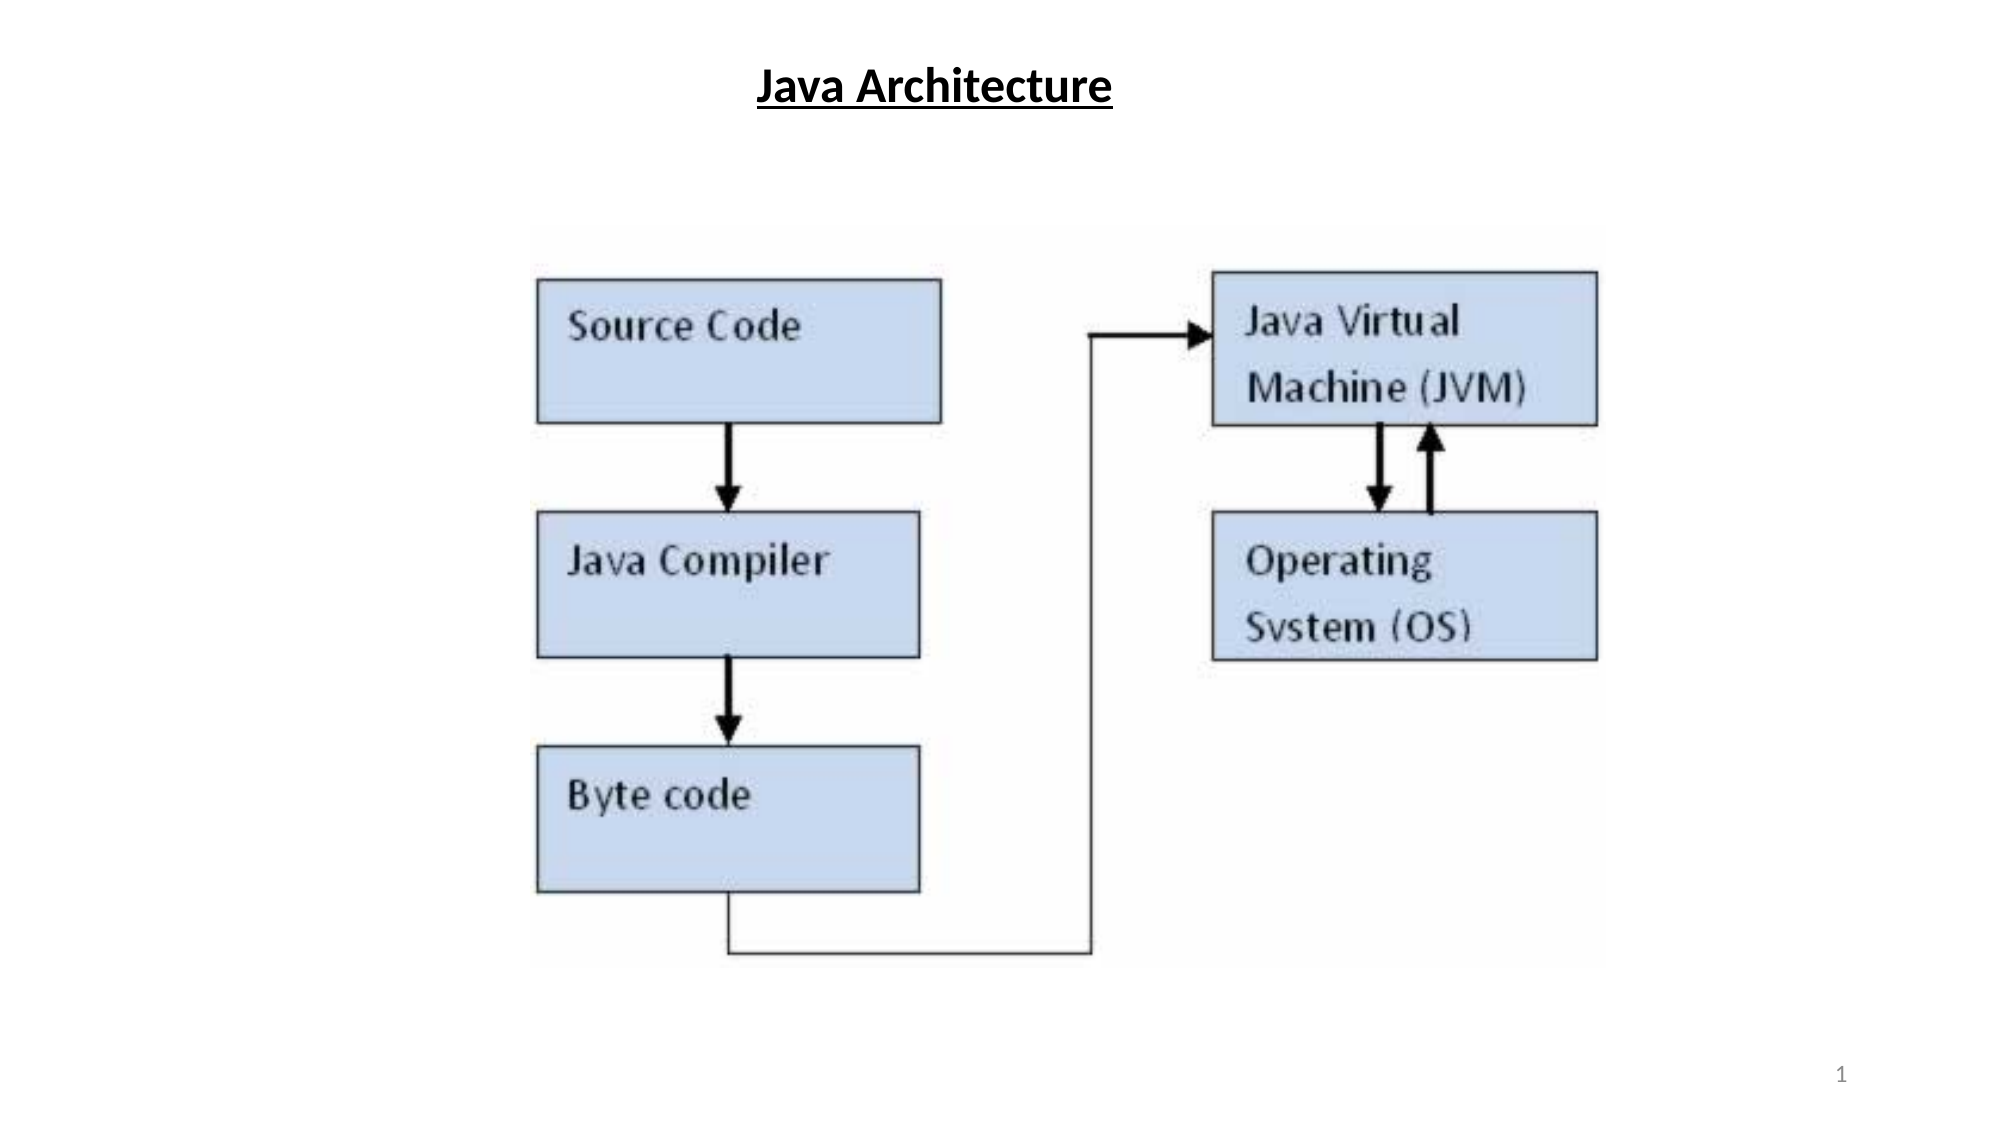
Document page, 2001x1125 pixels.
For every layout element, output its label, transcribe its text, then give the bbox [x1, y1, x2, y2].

text_box Java Architecture [405, 44, 1465, 120]
slide_number 1 [1412, 1042, 1863, 1103]
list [530, 225, 1606, 968]
